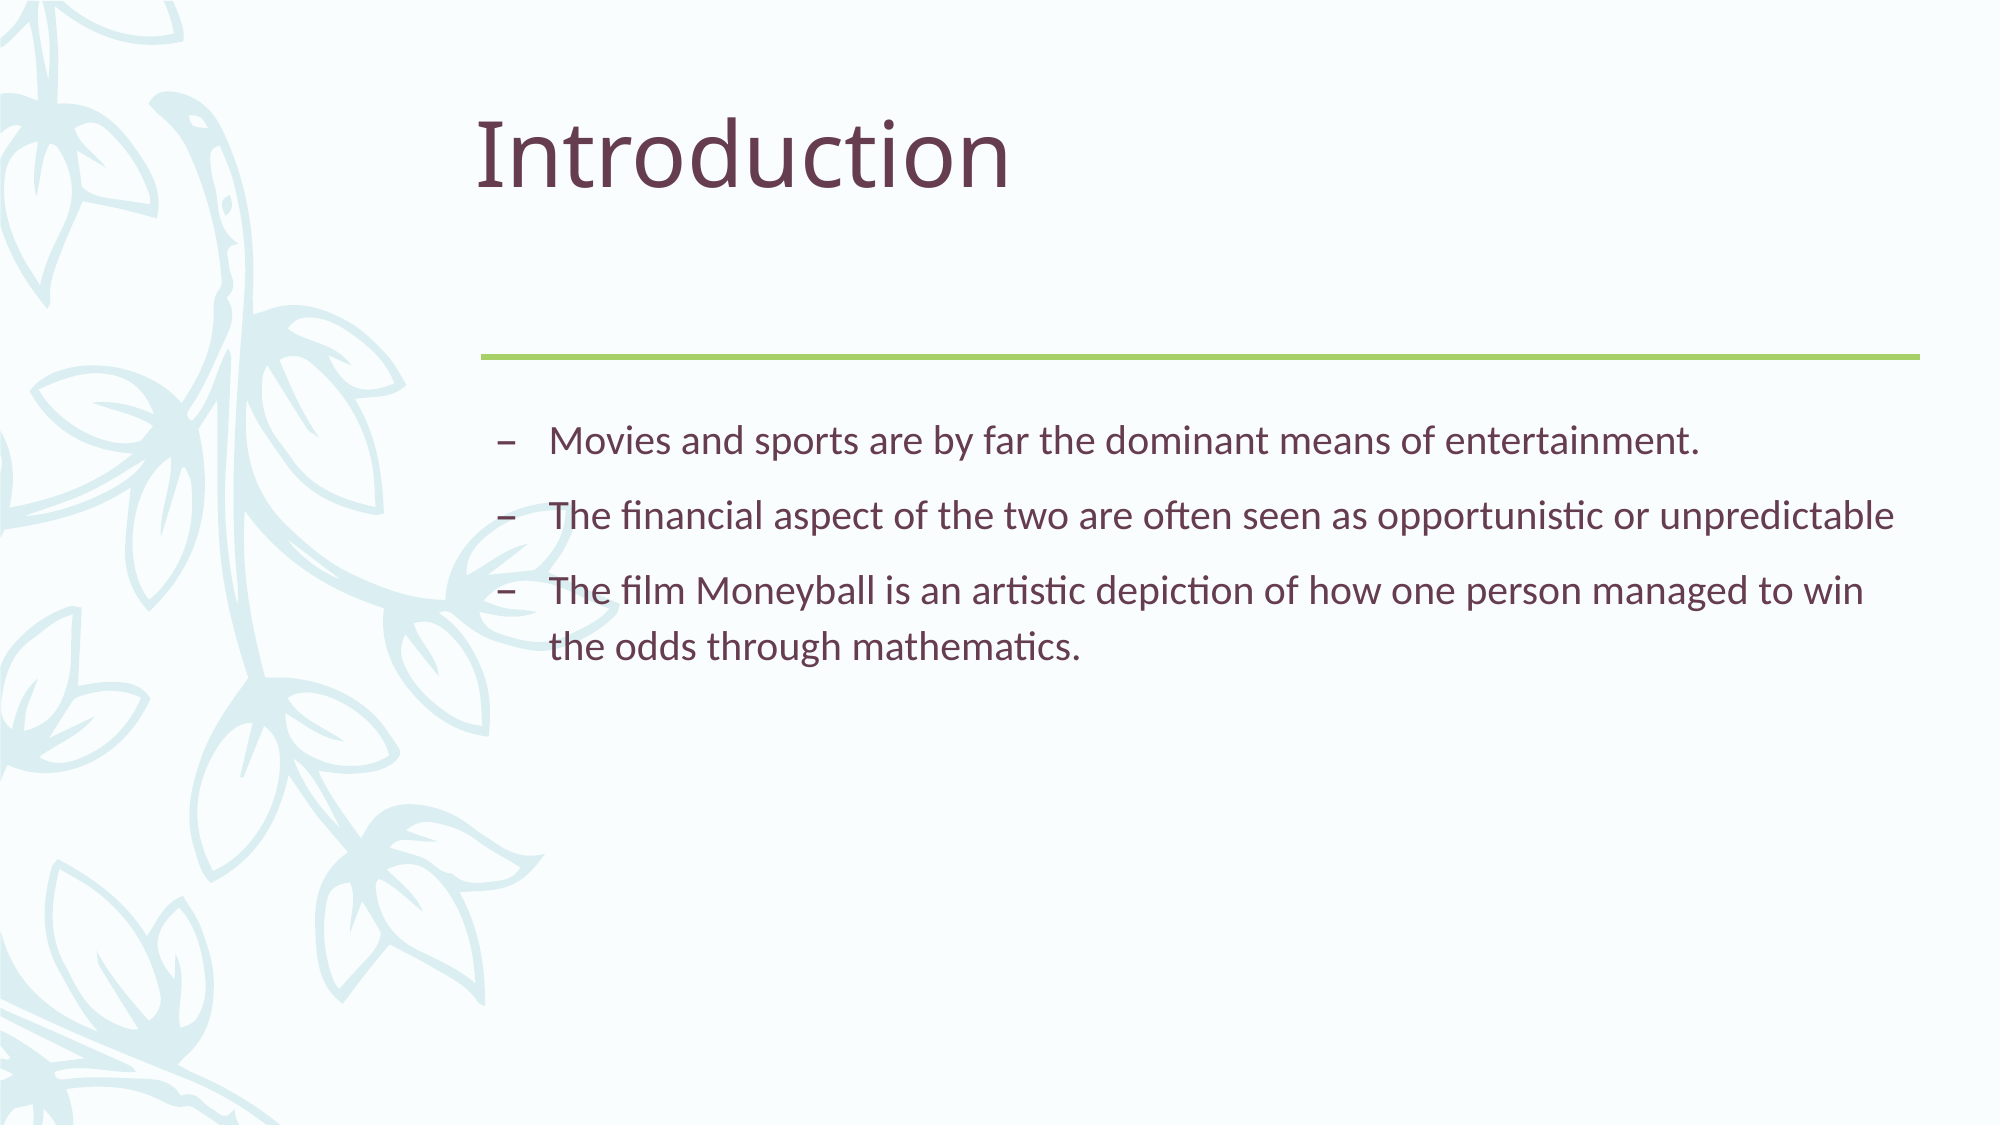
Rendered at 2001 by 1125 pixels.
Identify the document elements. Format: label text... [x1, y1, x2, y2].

title Introduction [460, 93, 1920, 350]
list Movies and sports are by far the dominant means of entertainment. The financial aspect of the two are often seen as opportunistic or unpredictable The film Moneyball is an artistic depiction of how one person managed to win the odds through mathematics. [481, 399, 1920, 999]
